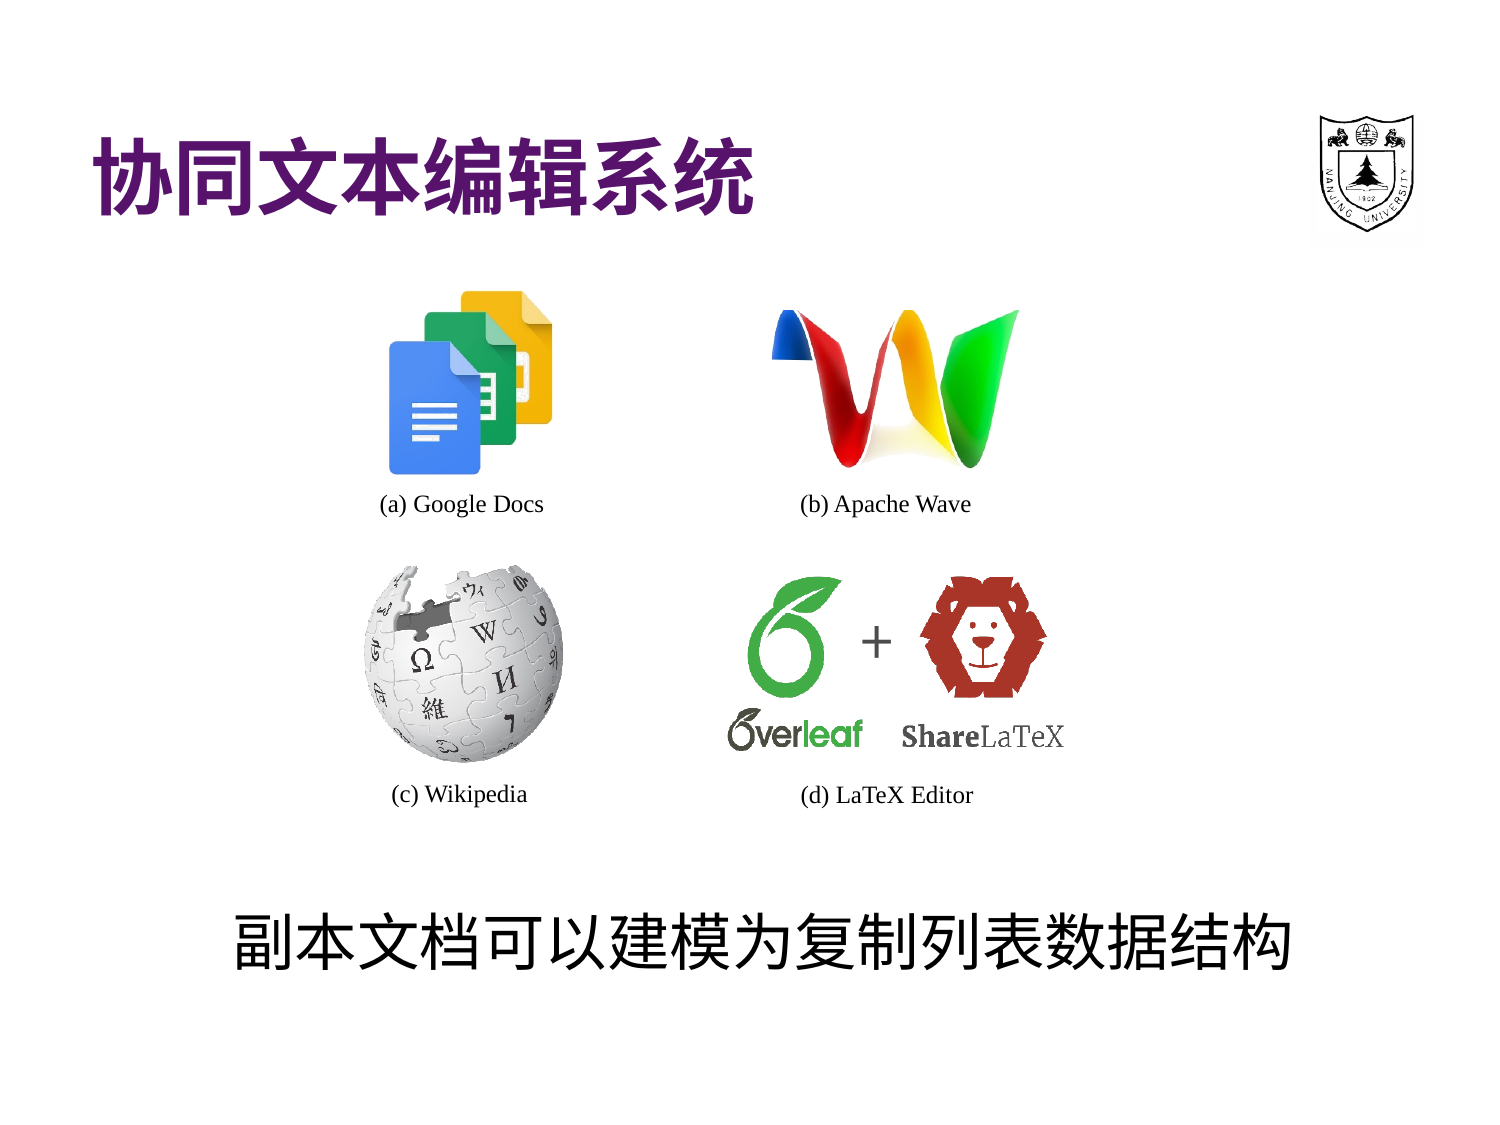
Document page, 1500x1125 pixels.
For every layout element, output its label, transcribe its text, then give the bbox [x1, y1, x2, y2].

list 副本文档可以建模为复制列表数据结构 [88, 857, 1440, 957]
title 协同文本编辑系统 [74, 19, 1313, 233]
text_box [312, 267, 1075, 822]
